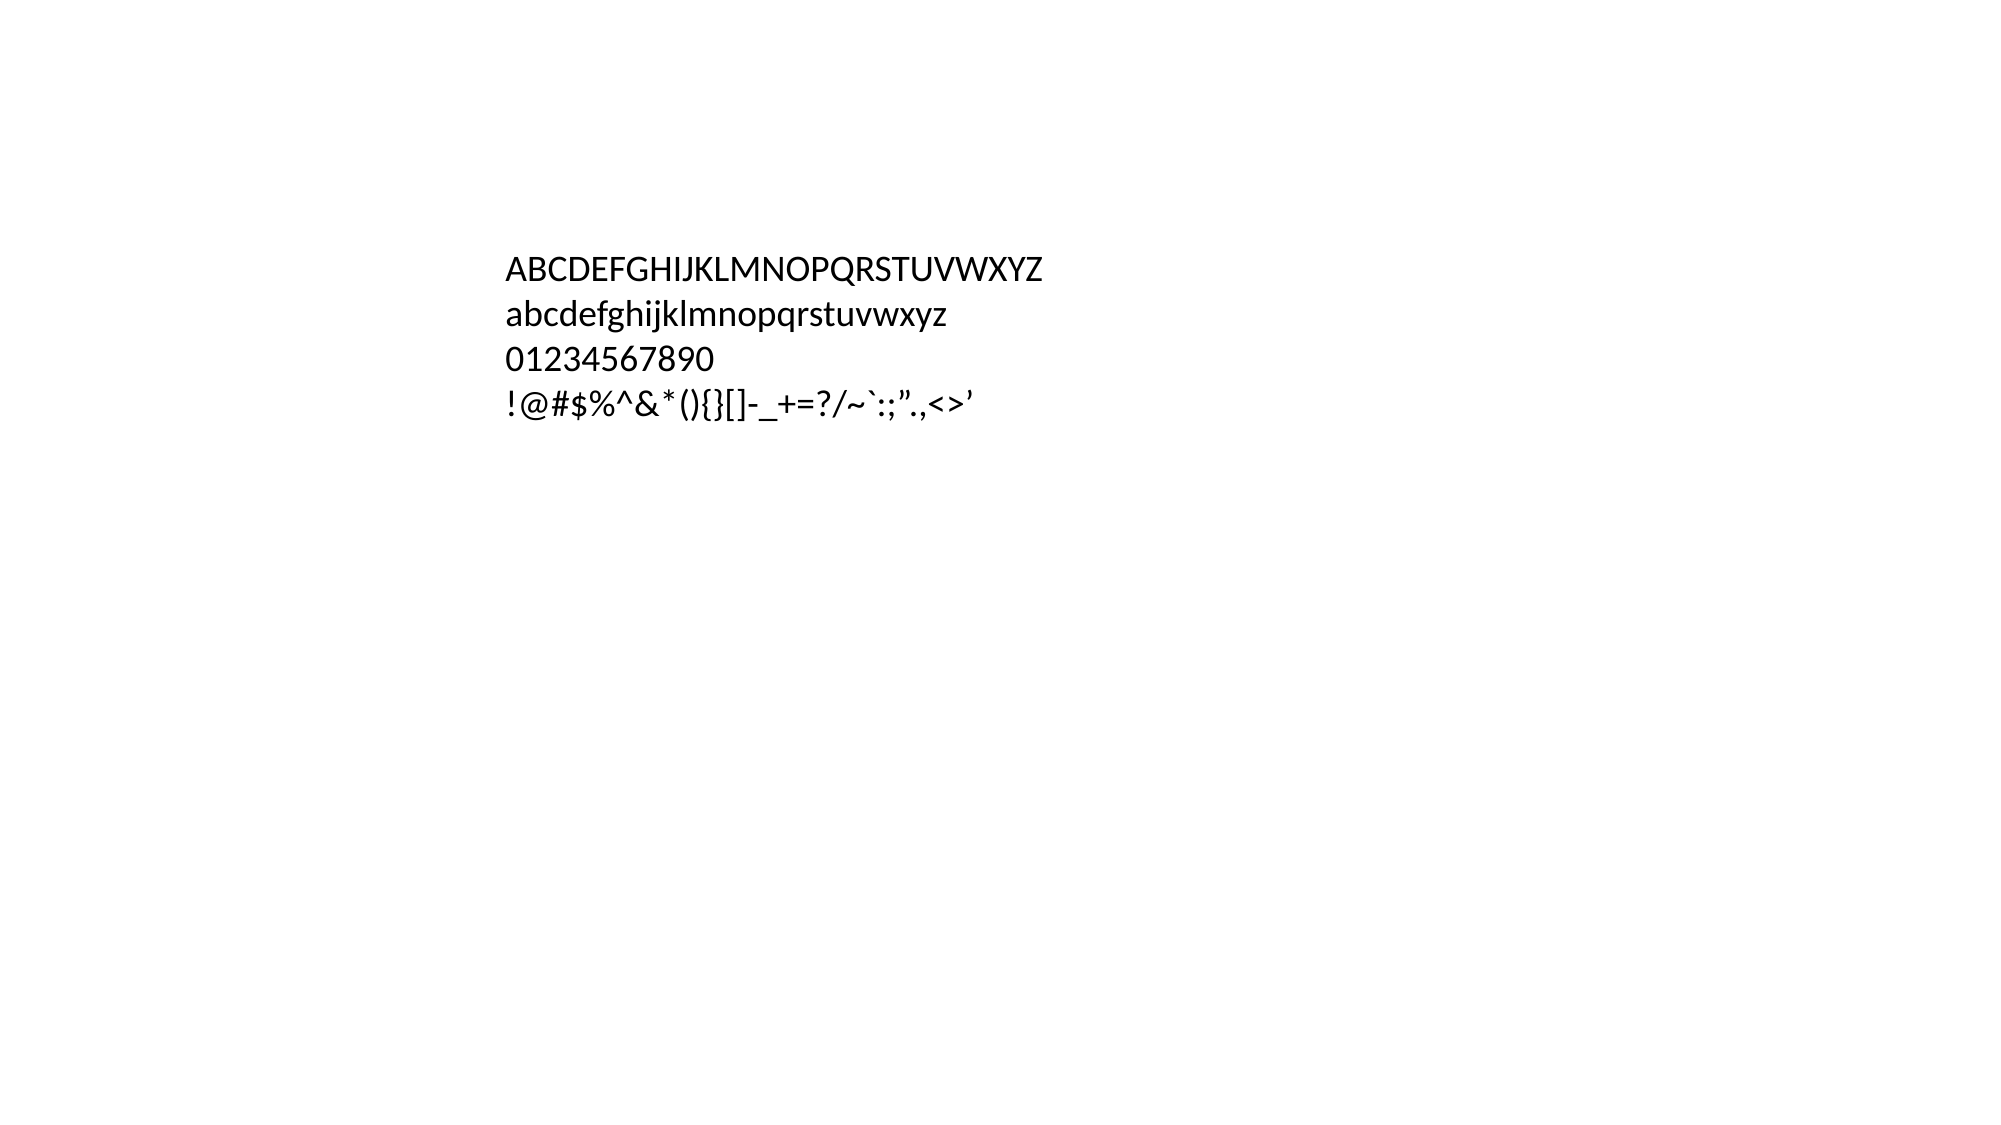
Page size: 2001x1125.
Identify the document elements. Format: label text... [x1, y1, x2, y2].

text_box ABCDEFGHIJKLMNOPQRSTUVWXYZ abcdefghijklmnopqrstuvwxyz 01234567890 !@#$%^&*(){}[]-_+=?/~`:;”.,<>’ [490, 236, 1059, 432]
